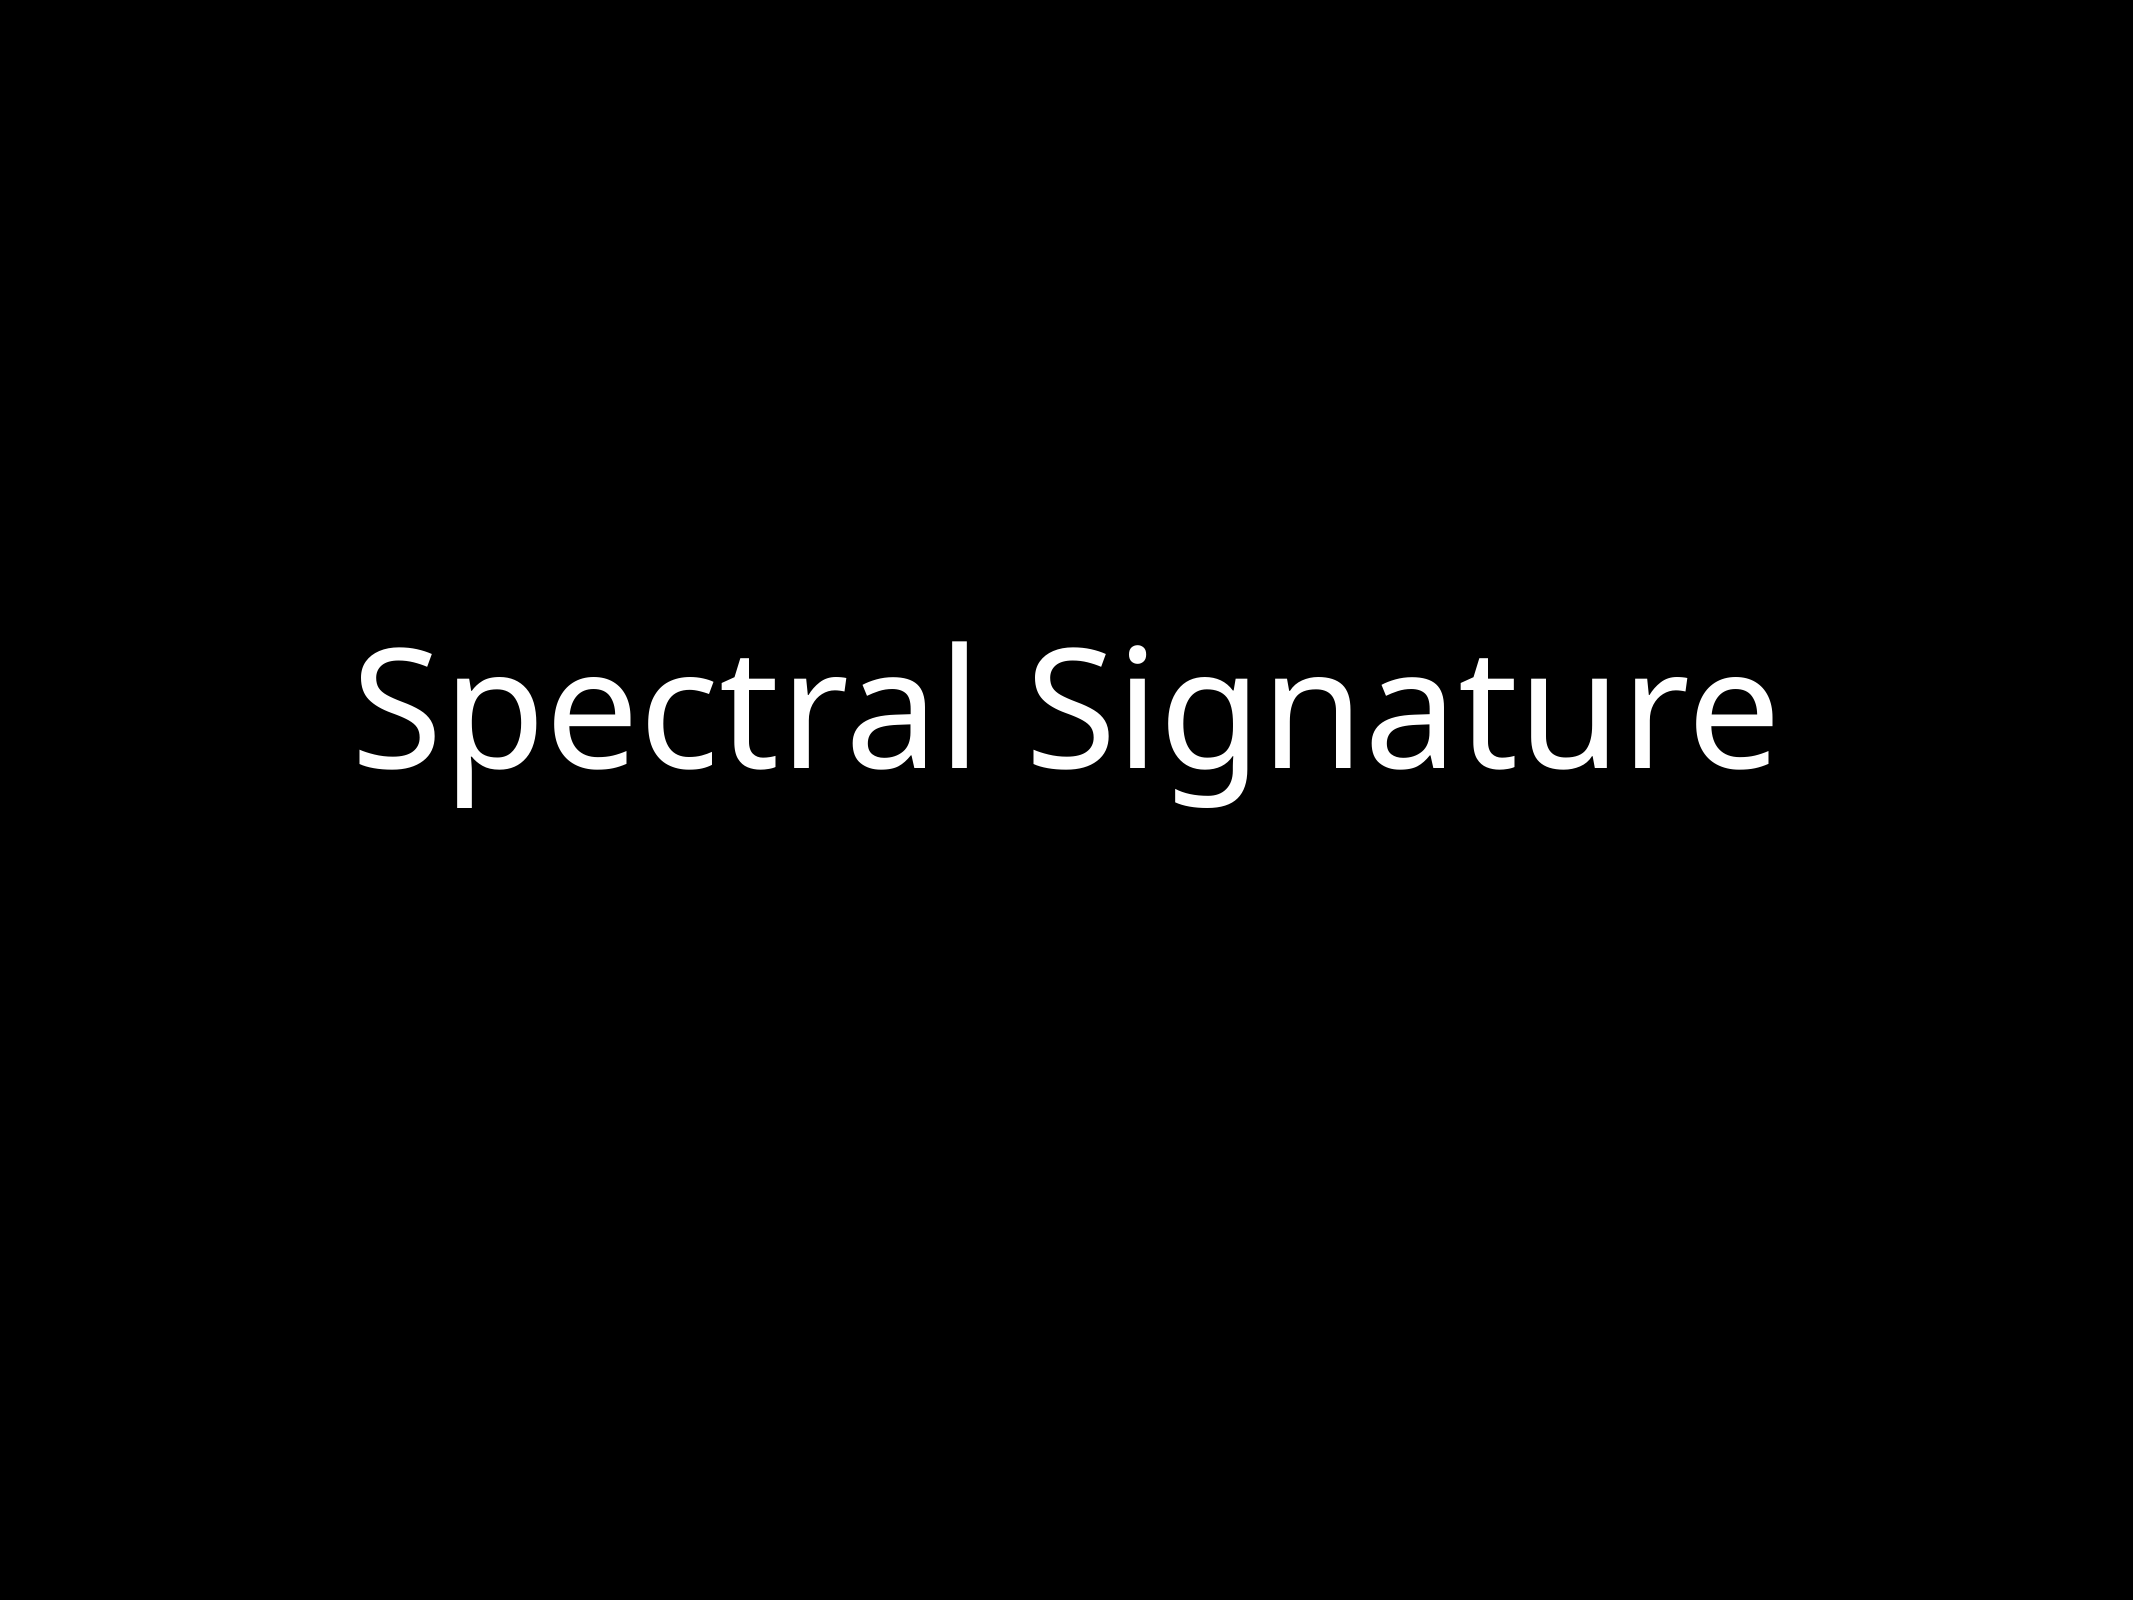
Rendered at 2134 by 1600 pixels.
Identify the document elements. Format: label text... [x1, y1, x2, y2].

title Spectral Signature [207, 268, 1926, 811]
